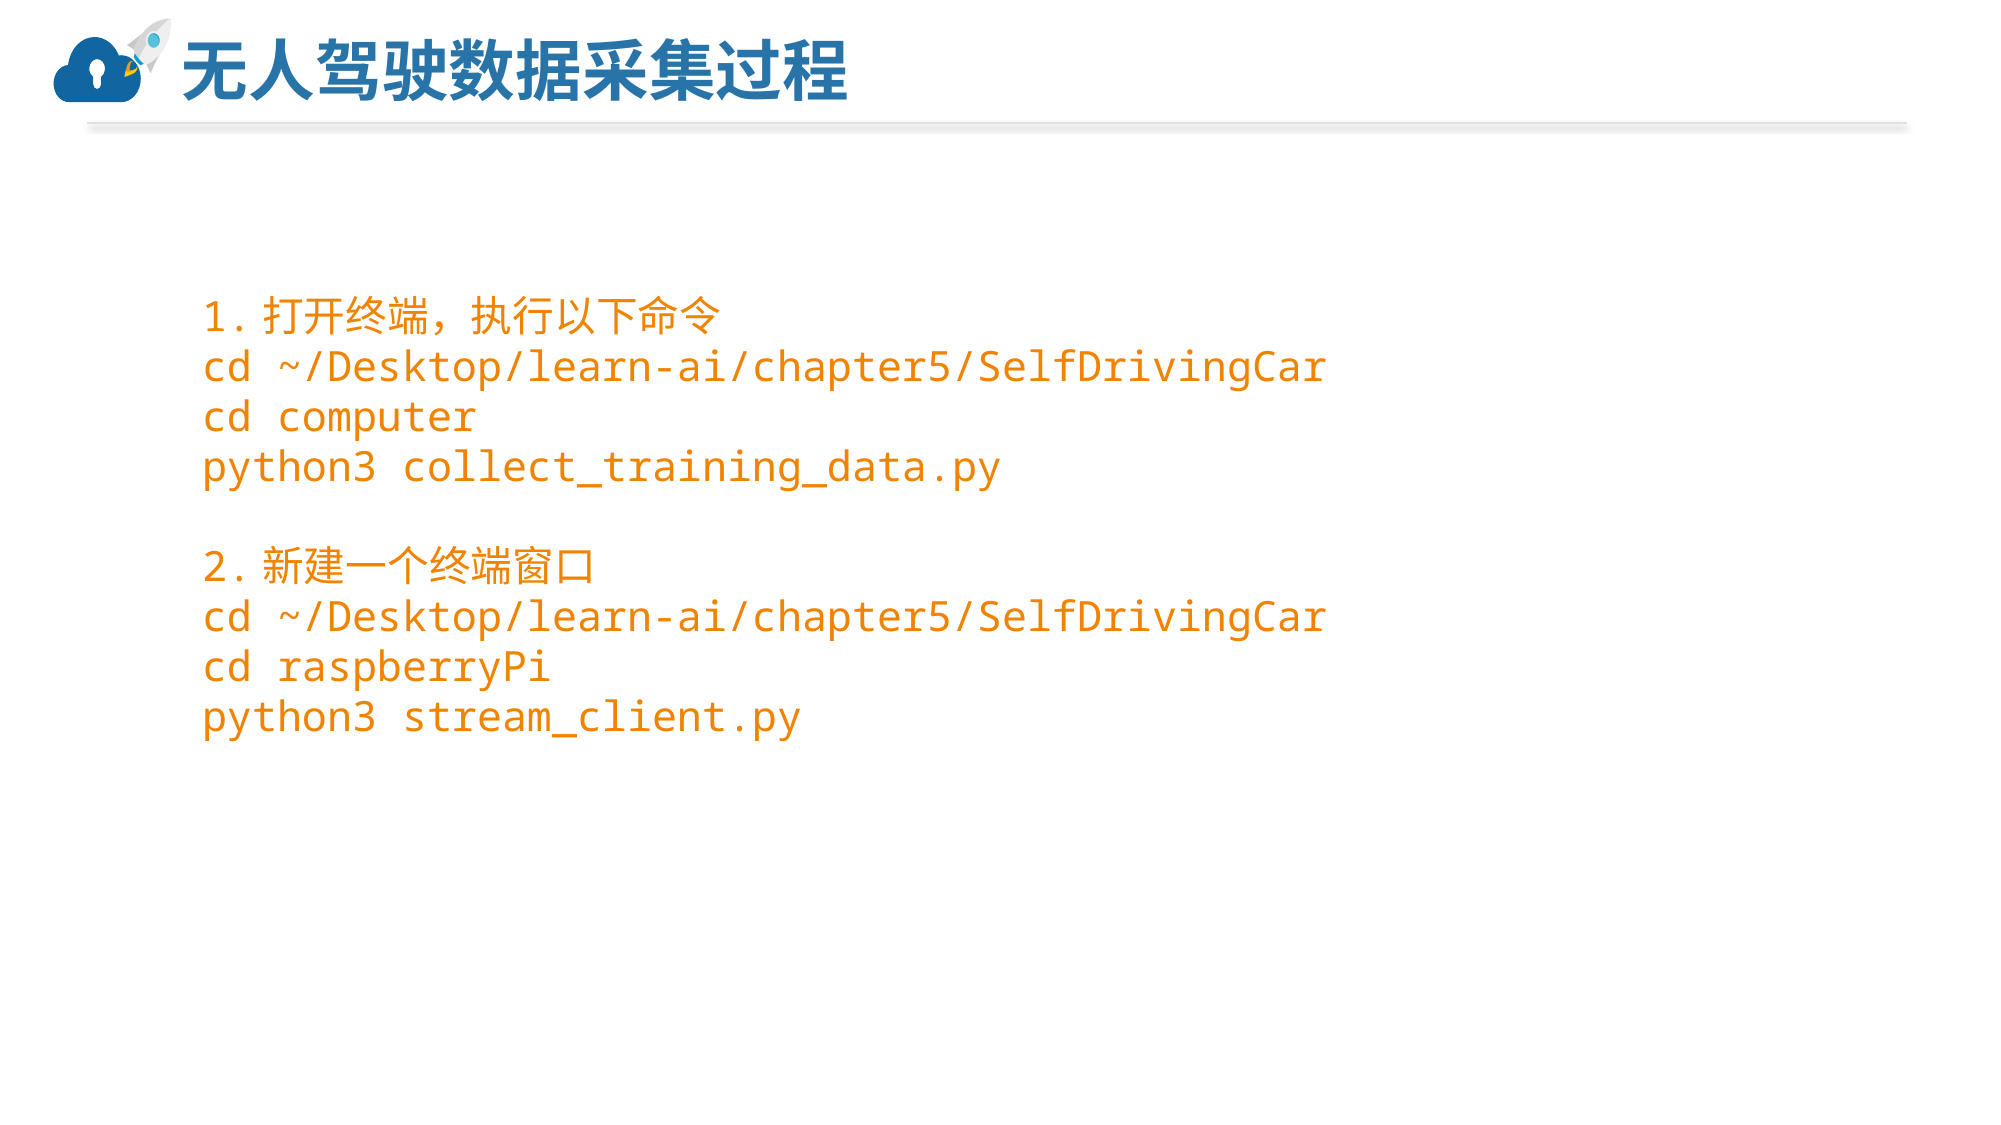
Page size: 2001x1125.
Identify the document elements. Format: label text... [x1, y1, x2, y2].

picture [113, 7, 182, 91]
title 无人驾驶数据采集过程 [181, 29, 1516, 108]
text_box 1.打开终端，执行以下命令 cd ~/Desktop/learn-ai/chapter5/SelfDrivingCar cd computer python3 collect_training_data.py 2.新建一个终端窗口 cd ~/Desktop/learn-ai/chapter5/SelfDrivingCar cd raspberryPi python3 stream_client.py [187, 282, 1813, 798]
